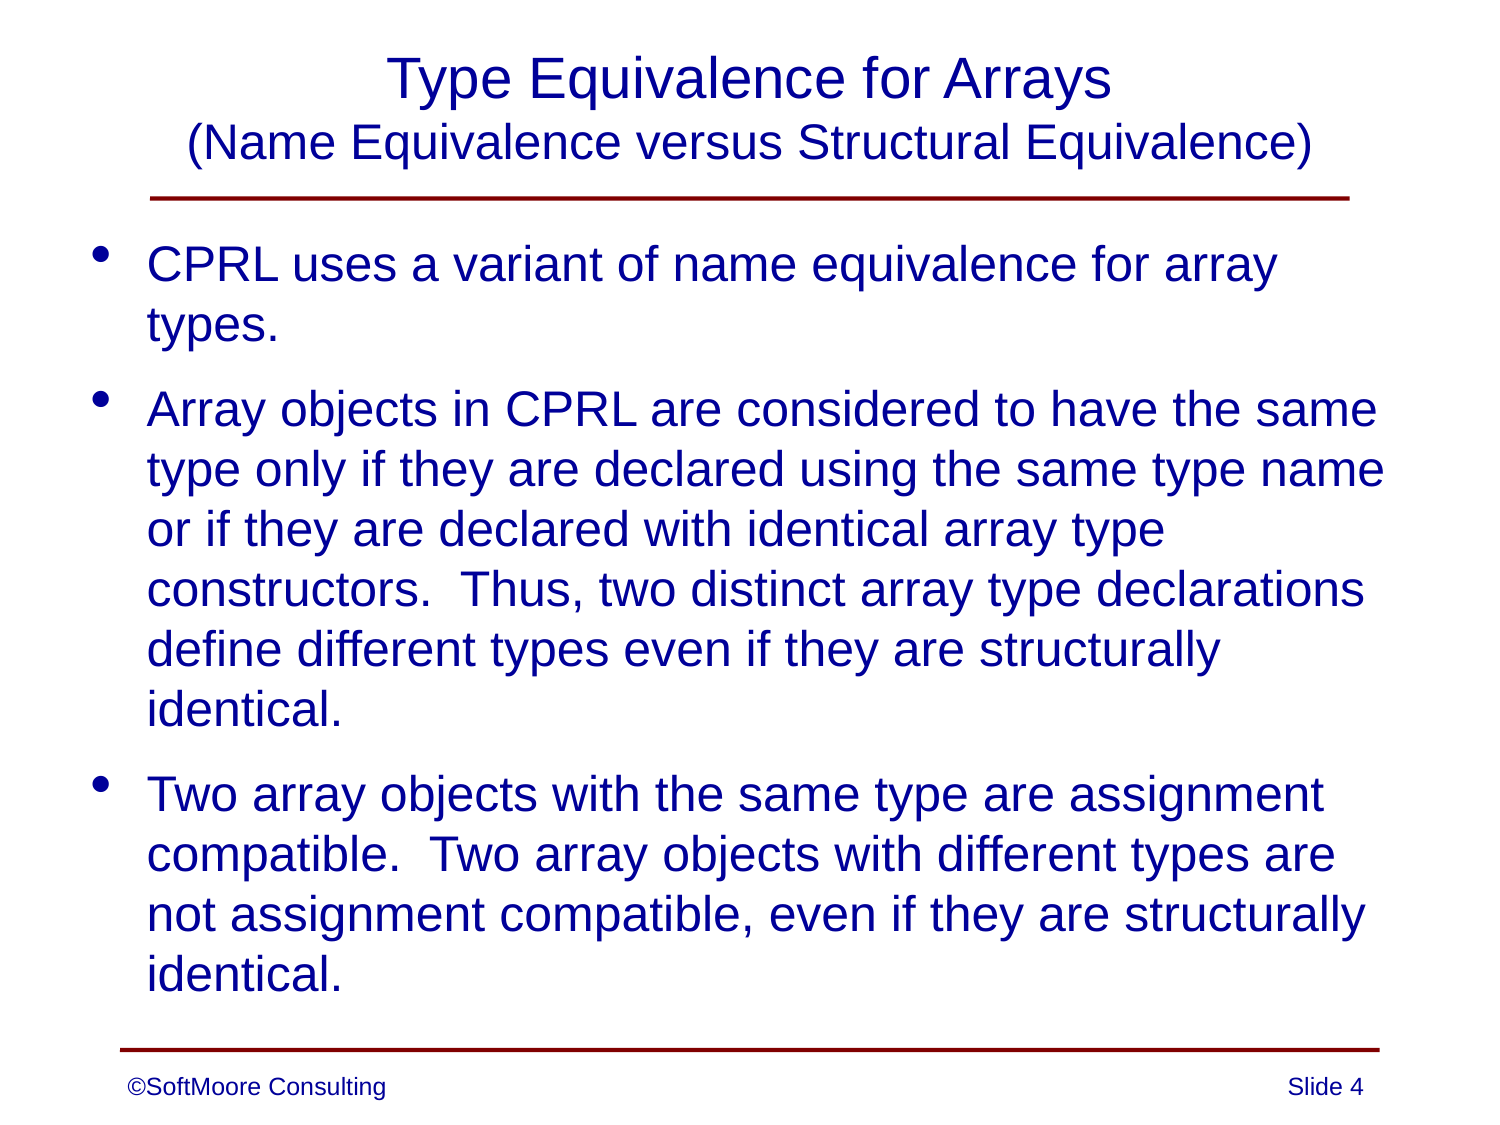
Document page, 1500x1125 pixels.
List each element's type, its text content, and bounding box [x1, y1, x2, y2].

slide_number Slide 4 [1078, 1061, 1380, 1109]
title Type Equivalence for Arrays (Name Equivalence versus Structural Equivalence) [149, 22, 1350, 188]
footer ©SoftMoore Consulting [111, 1061, 563, 1109]
list CPRL uses a variant of name equivalence for array types. Array objects in CPRL are considered to have the same type only if they are declared using the same type name or if they are declared with identical array type constructors. Thus, two distinct array type declarations define different types even if they are structurally identical. Two array objects with the same type are assignment compatible. Two array objects with different types are not assignment compatible, even if they are structurally identical. [74, 223, 1425, 1034]
